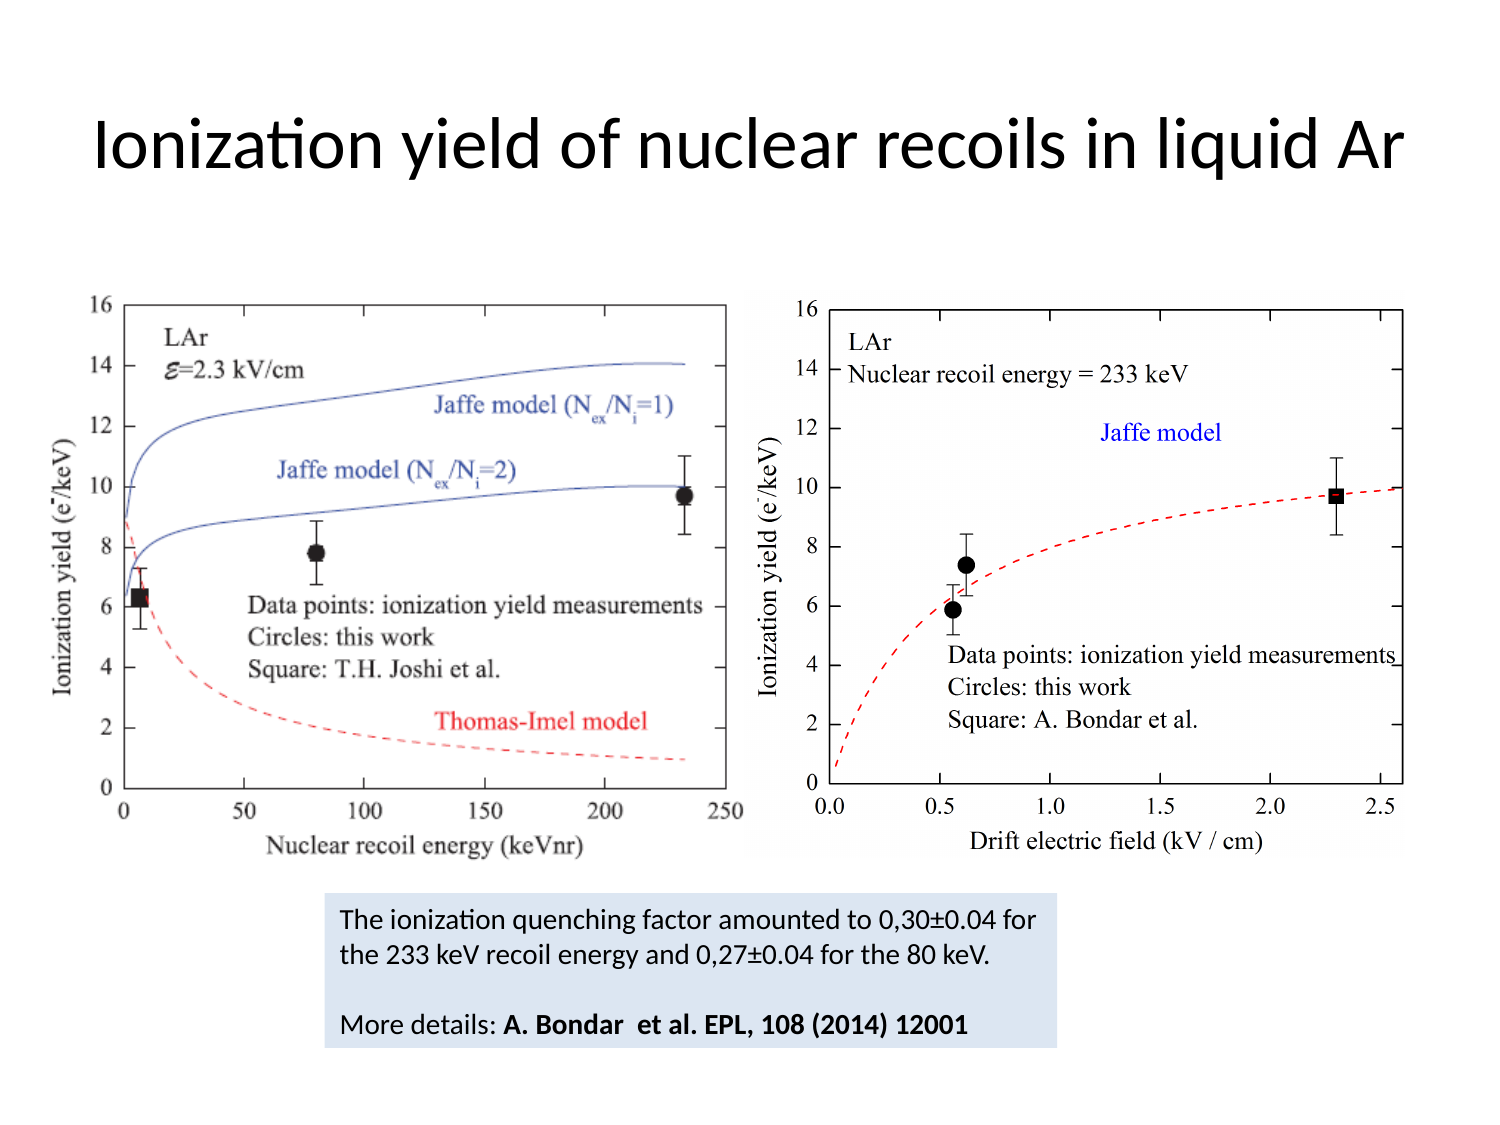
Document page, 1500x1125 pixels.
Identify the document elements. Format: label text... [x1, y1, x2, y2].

title Ionization yield of nuclear recoils in liquid Ar [75, 45, 1425, 233]
picture [40, 278, 1405, 872]
text_box The ionization quenching factor amounted to 0,30±0.04 for the 233 keV recoil energy and 0,27±0.04 for the 80 keV. More details: A. Bondar et al. EPL, 108 (2014) 12001 [324, 893, 1058, 1048]
